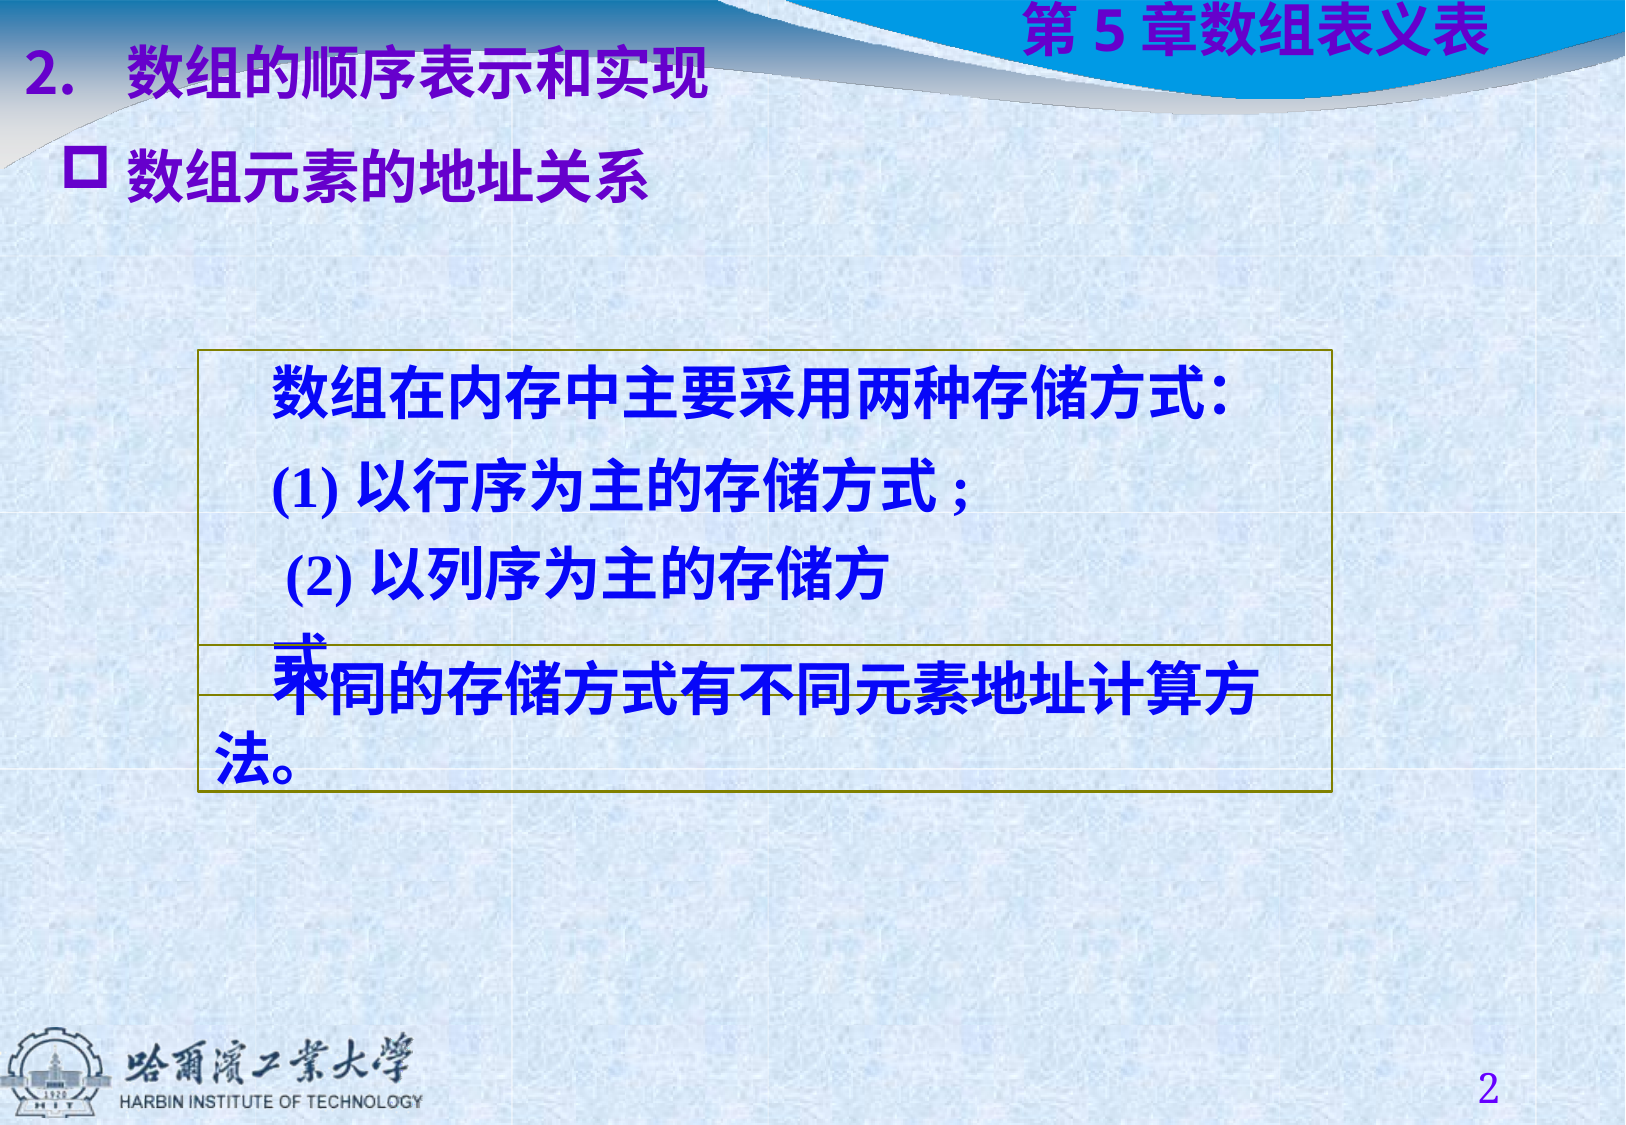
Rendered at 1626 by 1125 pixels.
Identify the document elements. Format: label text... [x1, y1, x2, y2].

text_box 数组在内存中主要采用两种存储方式： (1)以行序为主的存储方式; (2)以列序为主的存储方式。 [198, 349, 1333, 645]
text_box 数组的顺序表示和实现 数组元素的地址关系 [22, 0, 714, 210]
picture [0, 0, 1625, 1125]
text_box 不同的存储方式有不同元素地址计算方 法。 [198, 645, 1333, 792]
text_box 1 [1472, 1072, 1513, 1119]
title 第5章 数组表义表 [1018, 0, 1492, 181]
